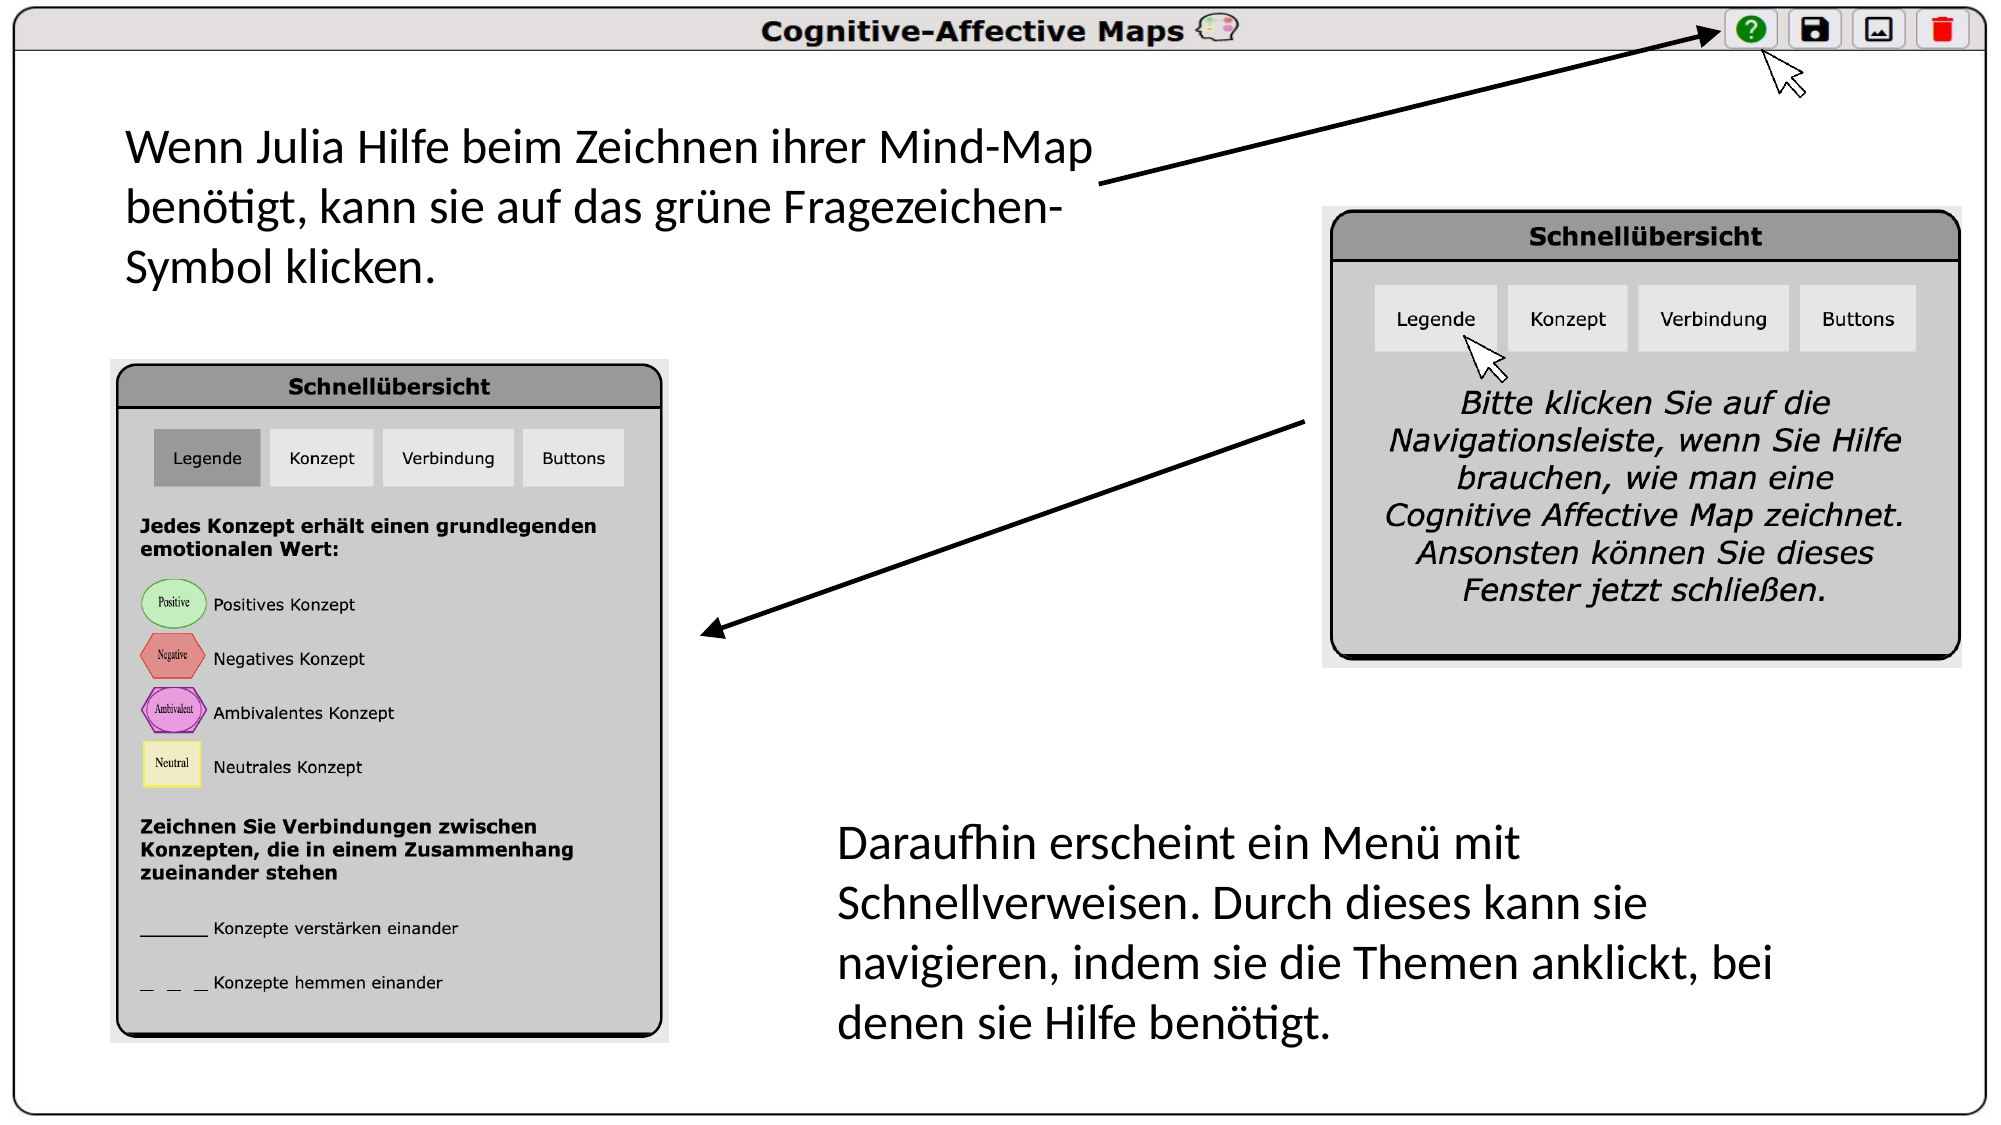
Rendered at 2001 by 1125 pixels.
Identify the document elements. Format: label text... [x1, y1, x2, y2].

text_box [699, 421, 1305, 636]
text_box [1098, 30, 1722, 185]
picture [0, 0, 2001, 1125]
text_box Wenn Julia Hilfe beim Zeichnen ihrer Mind-Map benötigt, kann sie auf das grüne Fragezeichen-Symbol klicken. [110, 105, 1127, 301]
text_box Daraufhin erscheint ein Menü mit Schnellverweisen. Durch dieses kann sie navigieren, indem sie die Themen anklickt, bei denen sie Hilfe benötigt. [822, 802, 1840, 1103]
